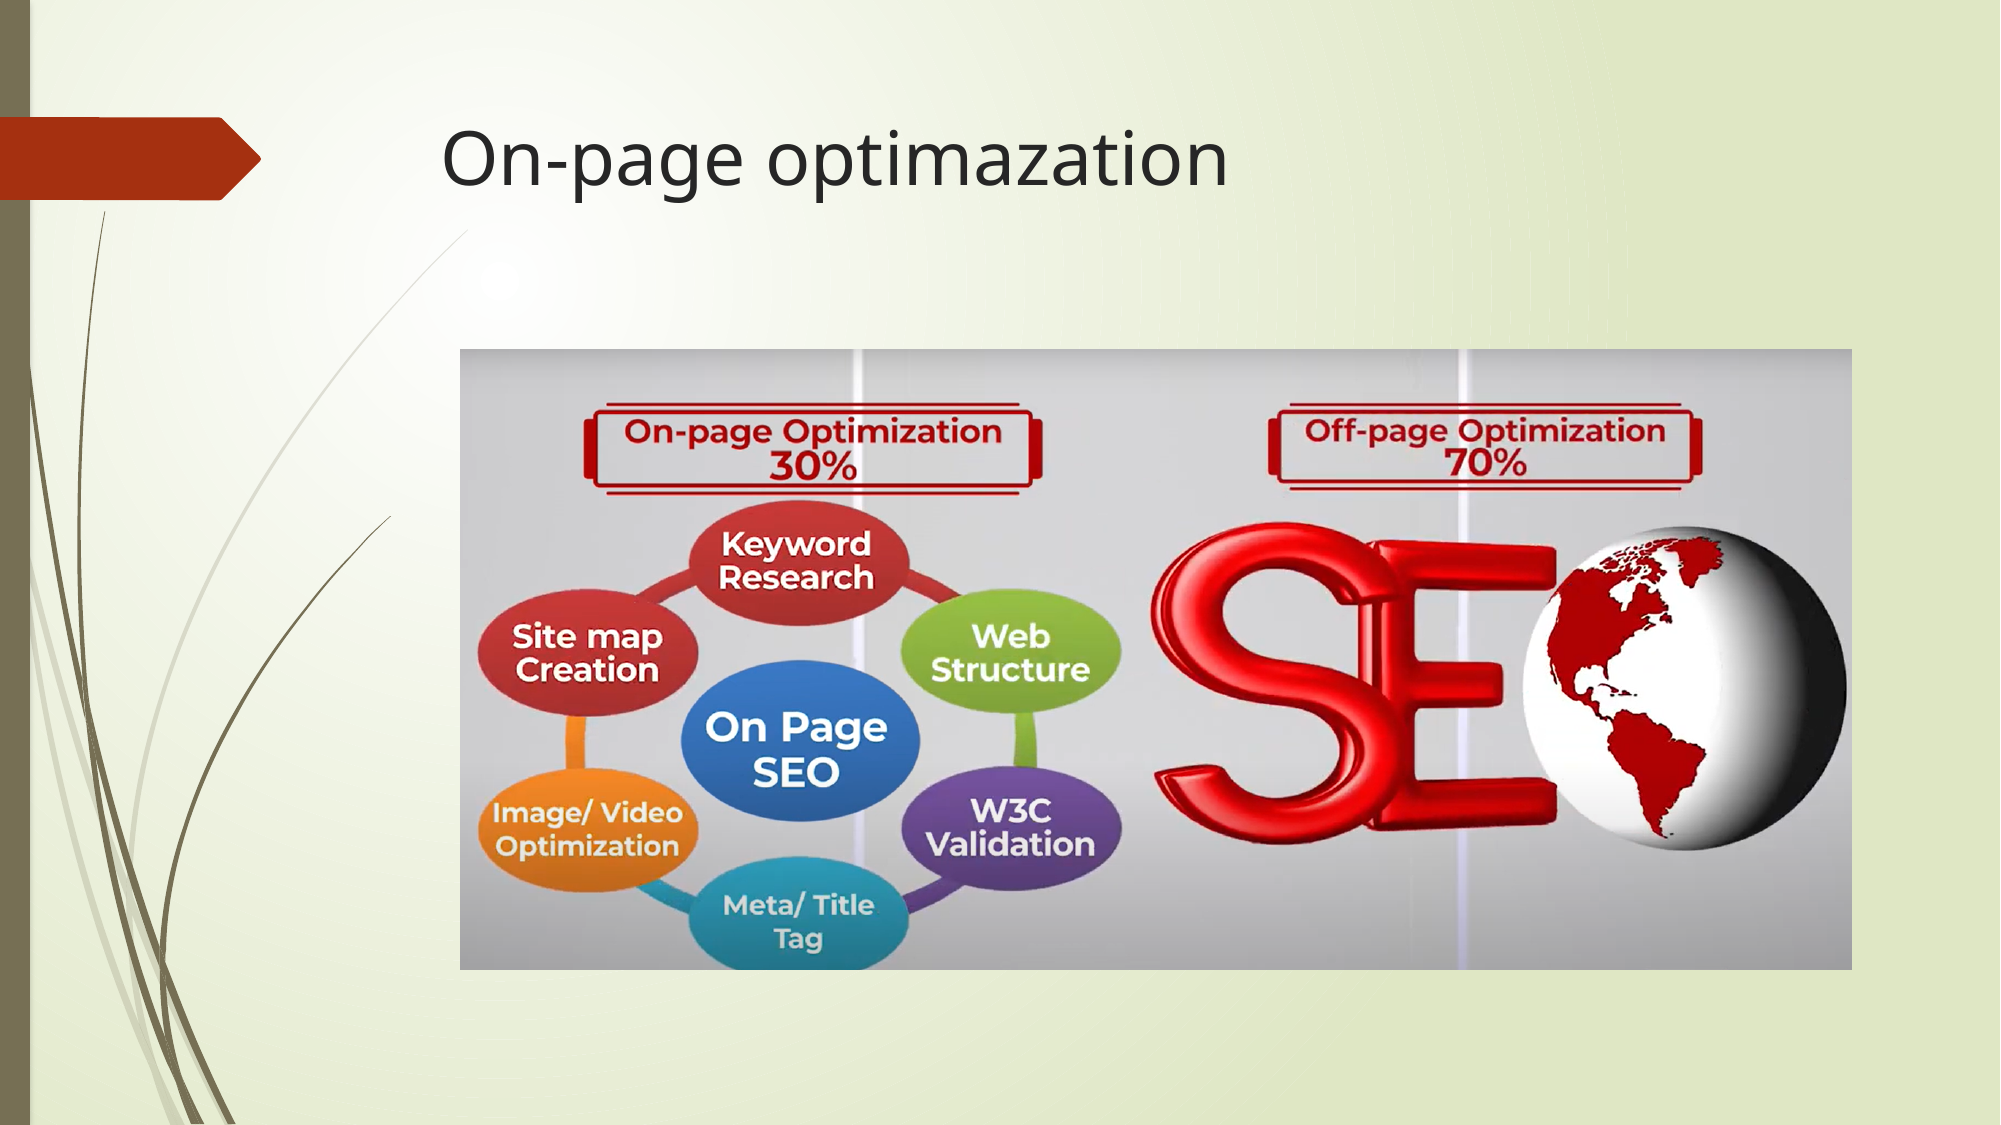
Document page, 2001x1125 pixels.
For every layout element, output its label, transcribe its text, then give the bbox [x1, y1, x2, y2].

title On-page optimazation [425, 102, 1888, 313]
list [460, 349, 1852, 971]
